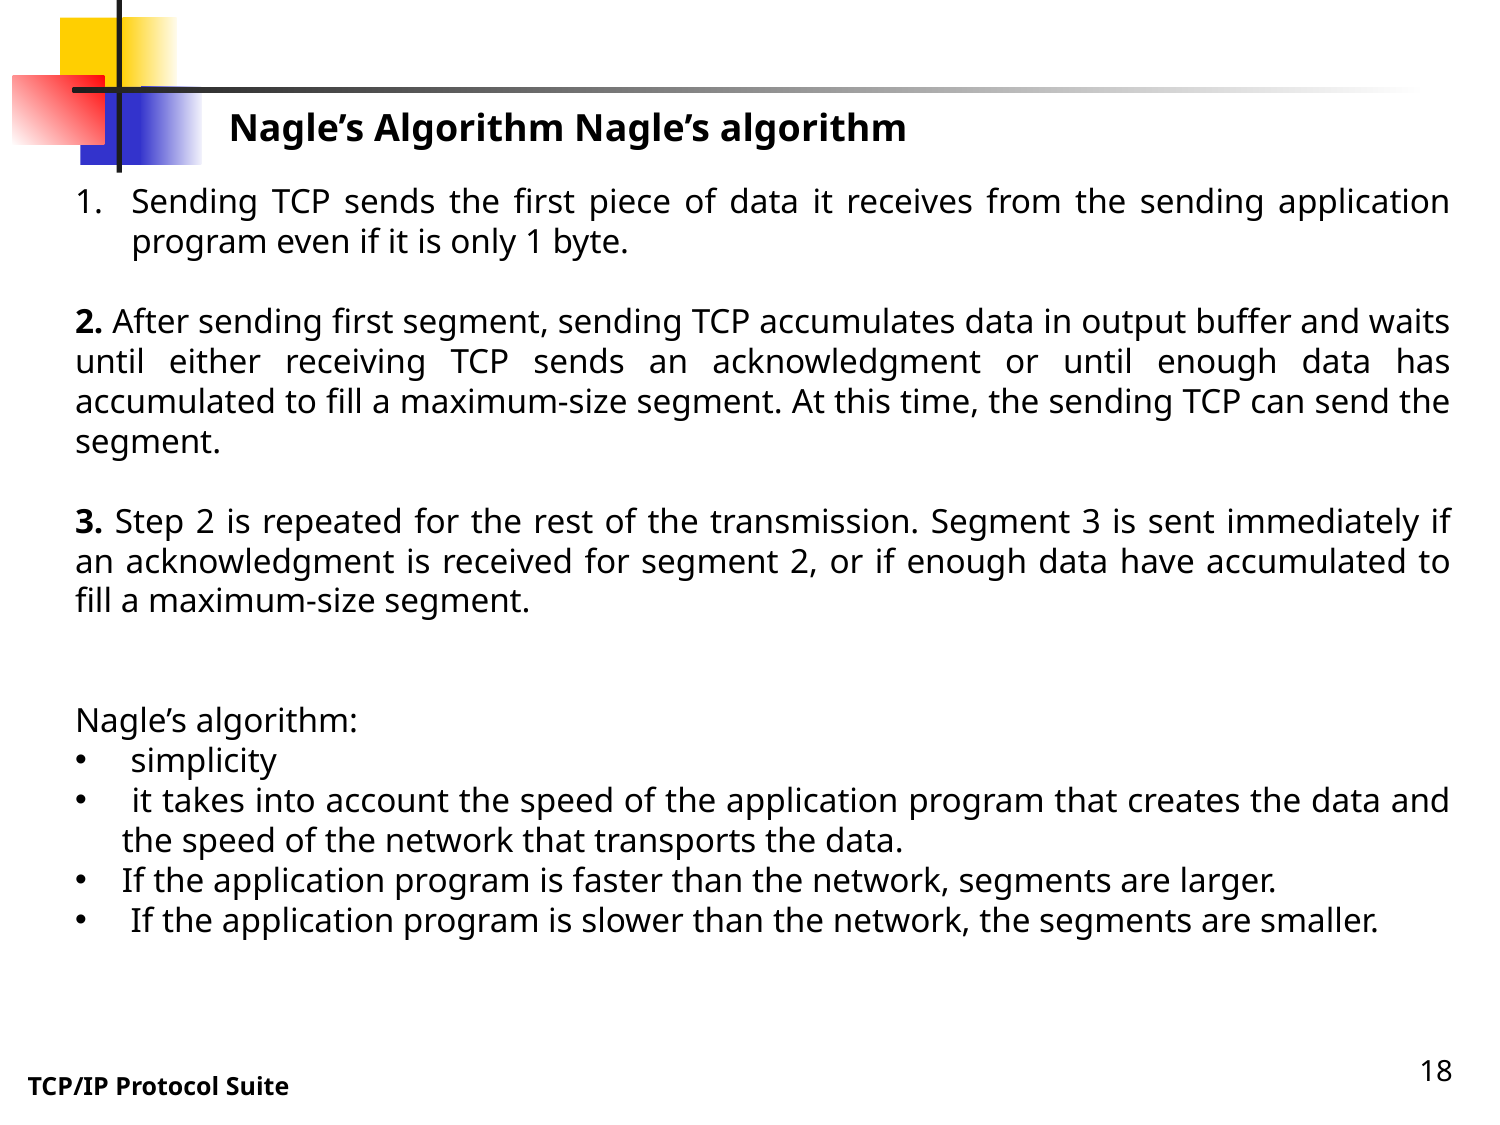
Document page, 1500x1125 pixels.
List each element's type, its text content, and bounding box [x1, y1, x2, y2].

text_box [60, 17, 116, 86]
text_box Sending TCP sends the first piece of data it receives from the sending application program even if it is only 1 byte. 2. After sending first segment, sending TCP accumulates data in output buffer and waits until either receiving TCP sends an acknowledgment or until enough data has accumulated to fill a maximum-size segment. At this time, the sending TCP can send the segment. 3. Step 2 is repeated for the rest of the transmission. Segment 3 is sent immediately if an acknowledgment is received for segment 2, or if enough data have accumulated to fill a maximum-size segment. Nagle’s algorithm: simplicity it takes into account the speed of the application program that creates the data and the speed of the network that transports the data. If the application program is faster than the network, segments are larger. If the application program is slower than the network, the segments are smaller. [60, 173, 1468, 947]
footer TCP/IP Protocol Suite [12, 1032, 488, 1108]
text_box [122, 17, 177, 86]
slide_number 18 [1155, 1024, 1468, 1100]
text_box [12, 75, 105, 145]
text_box [141, 93, 202, 165]
text_box [80, 93, 116, 165]
text_box [116, 0, 122, 87]
text_box Nagle’s Algorithm Nagle’s algorithm [213, 96, 924, 157]
text_box [116, 93, 122, 173]
text_box [122, 93, 141, 165]
text_box [72, 87, 1423, 93]
